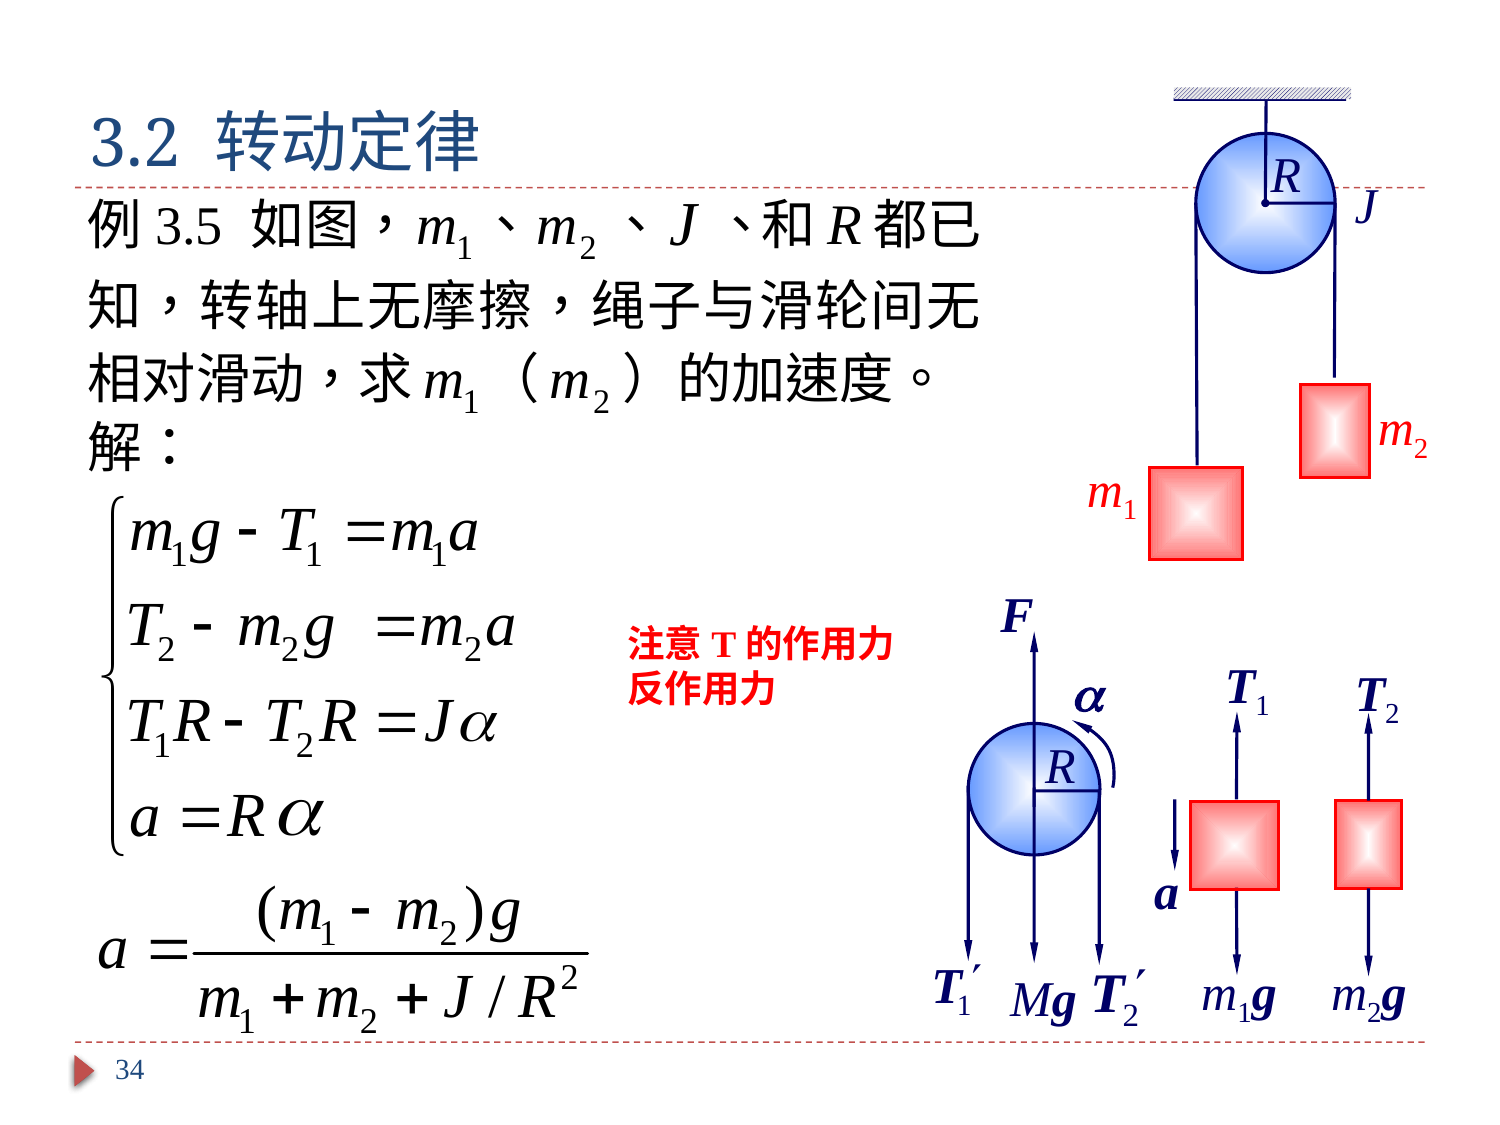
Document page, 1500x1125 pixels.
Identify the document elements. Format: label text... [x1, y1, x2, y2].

slide_number 34 [100, 1062, 426, 1103]
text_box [87, 412, 644, 1048]
text_box 注意T的作用力反作用力 [649, 612, 913, 718]
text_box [1059, 87, 1467, 561]
title 3.2 转动定律 [75, 37, 1425, 188]
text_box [87, 187, 982, 431]
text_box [926, 574, 1447, 1036]
